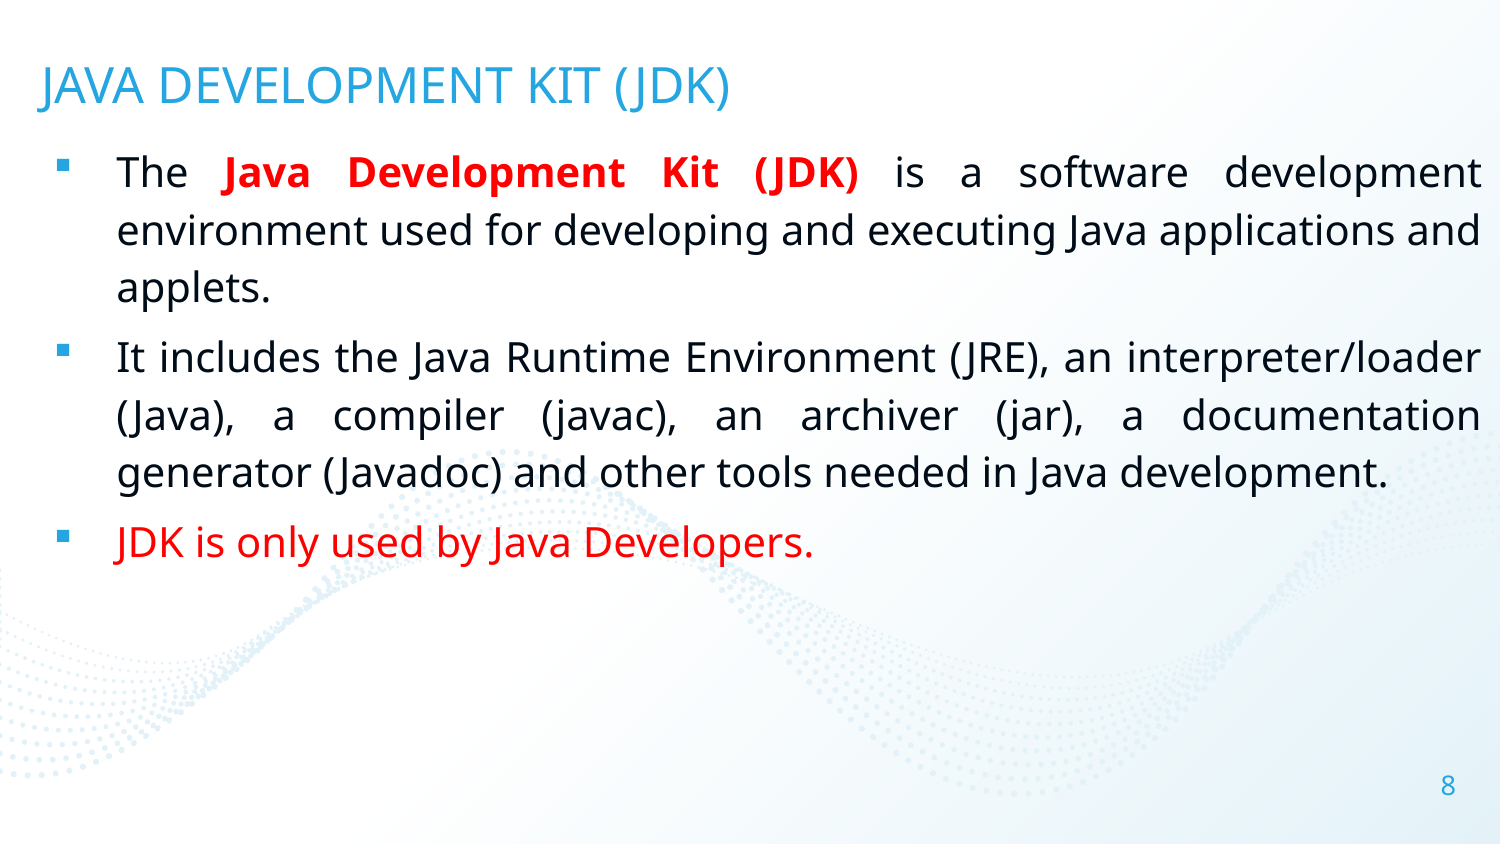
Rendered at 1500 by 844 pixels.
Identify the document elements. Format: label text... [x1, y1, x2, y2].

slide_number 8 [1366, 754, 1457, 819]
list The Java Development Kit (JDK) is a software development environment used for developing and executing Java applications and applets. It includes the Java Runtime Environment (JRE), an interpreter/loader (Java), a compiler (javac), an archiver (jar), a documentation generator (Javadoc) and other tools needed in Java development. JDK is only used by Java Developers. [41, 138, 1483, 824]
title JAVA DEVELOPMENT KIT (JDK) [41, 20, 1412, 115]
